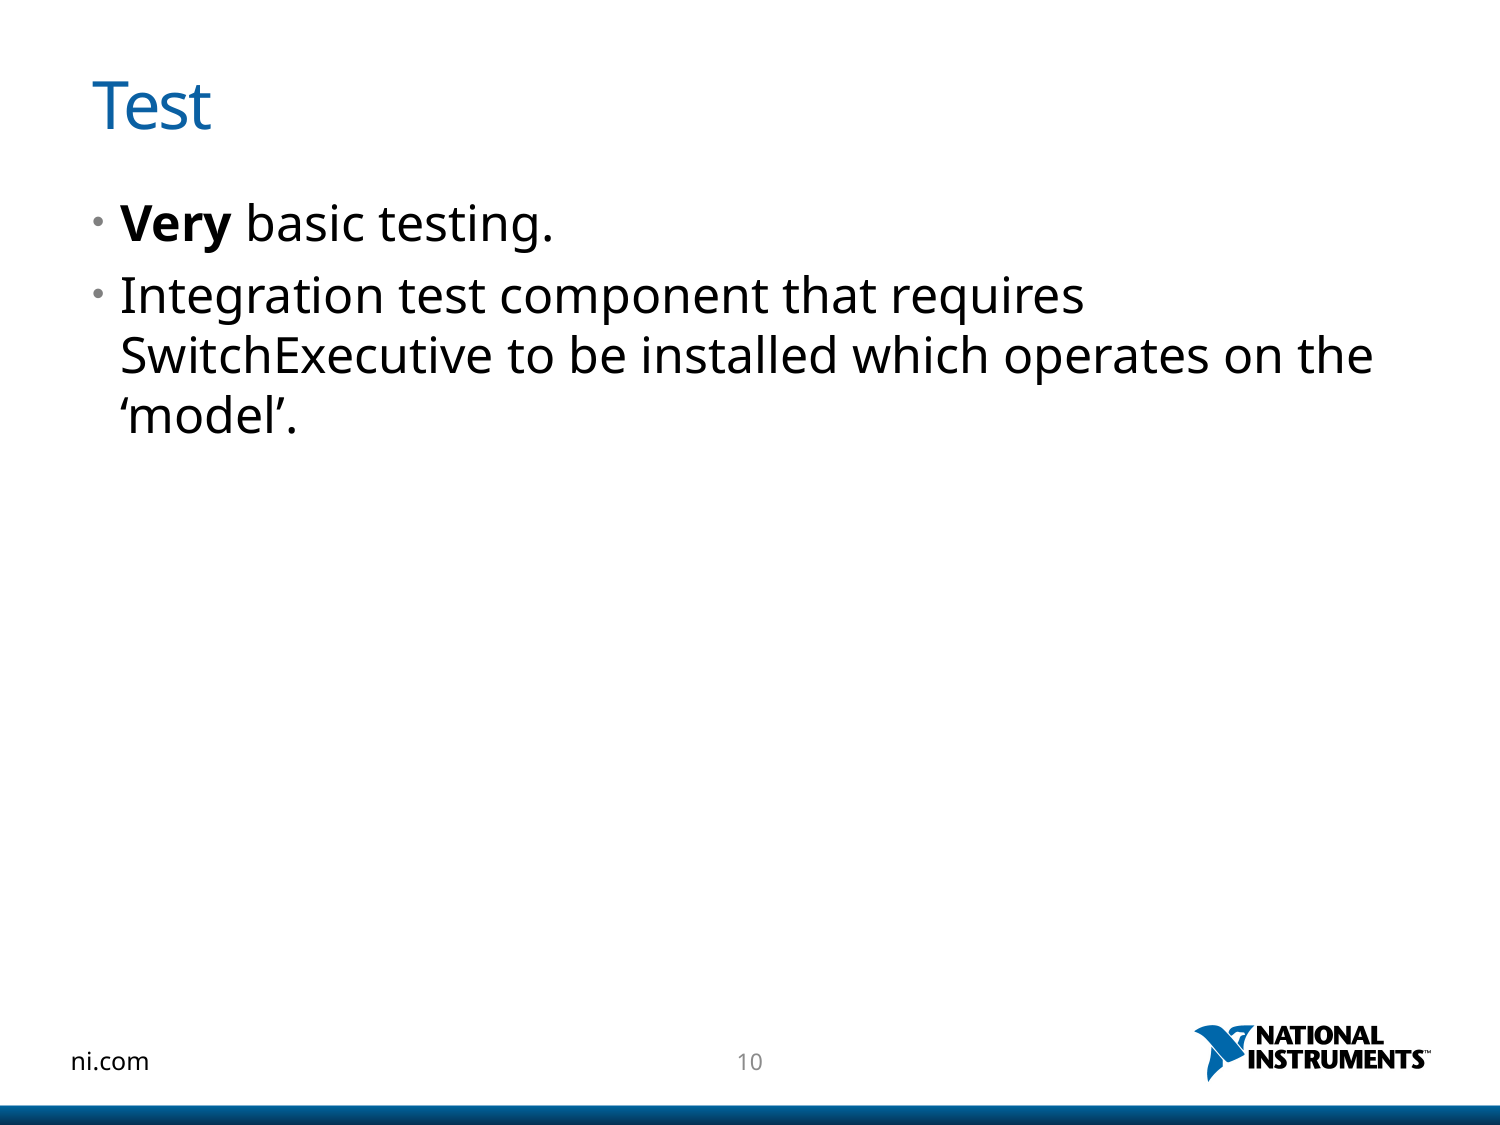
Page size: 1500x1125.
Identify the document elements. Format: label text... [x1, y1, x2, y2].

list Very basic testing. Integration test component that requires SwitchExecutive to be installed which operates on the ‘model’. [77, 183, 1427, 996]
title Test [77, 23, 1427, 182]
picture [0, 0, 1500, 1125]
